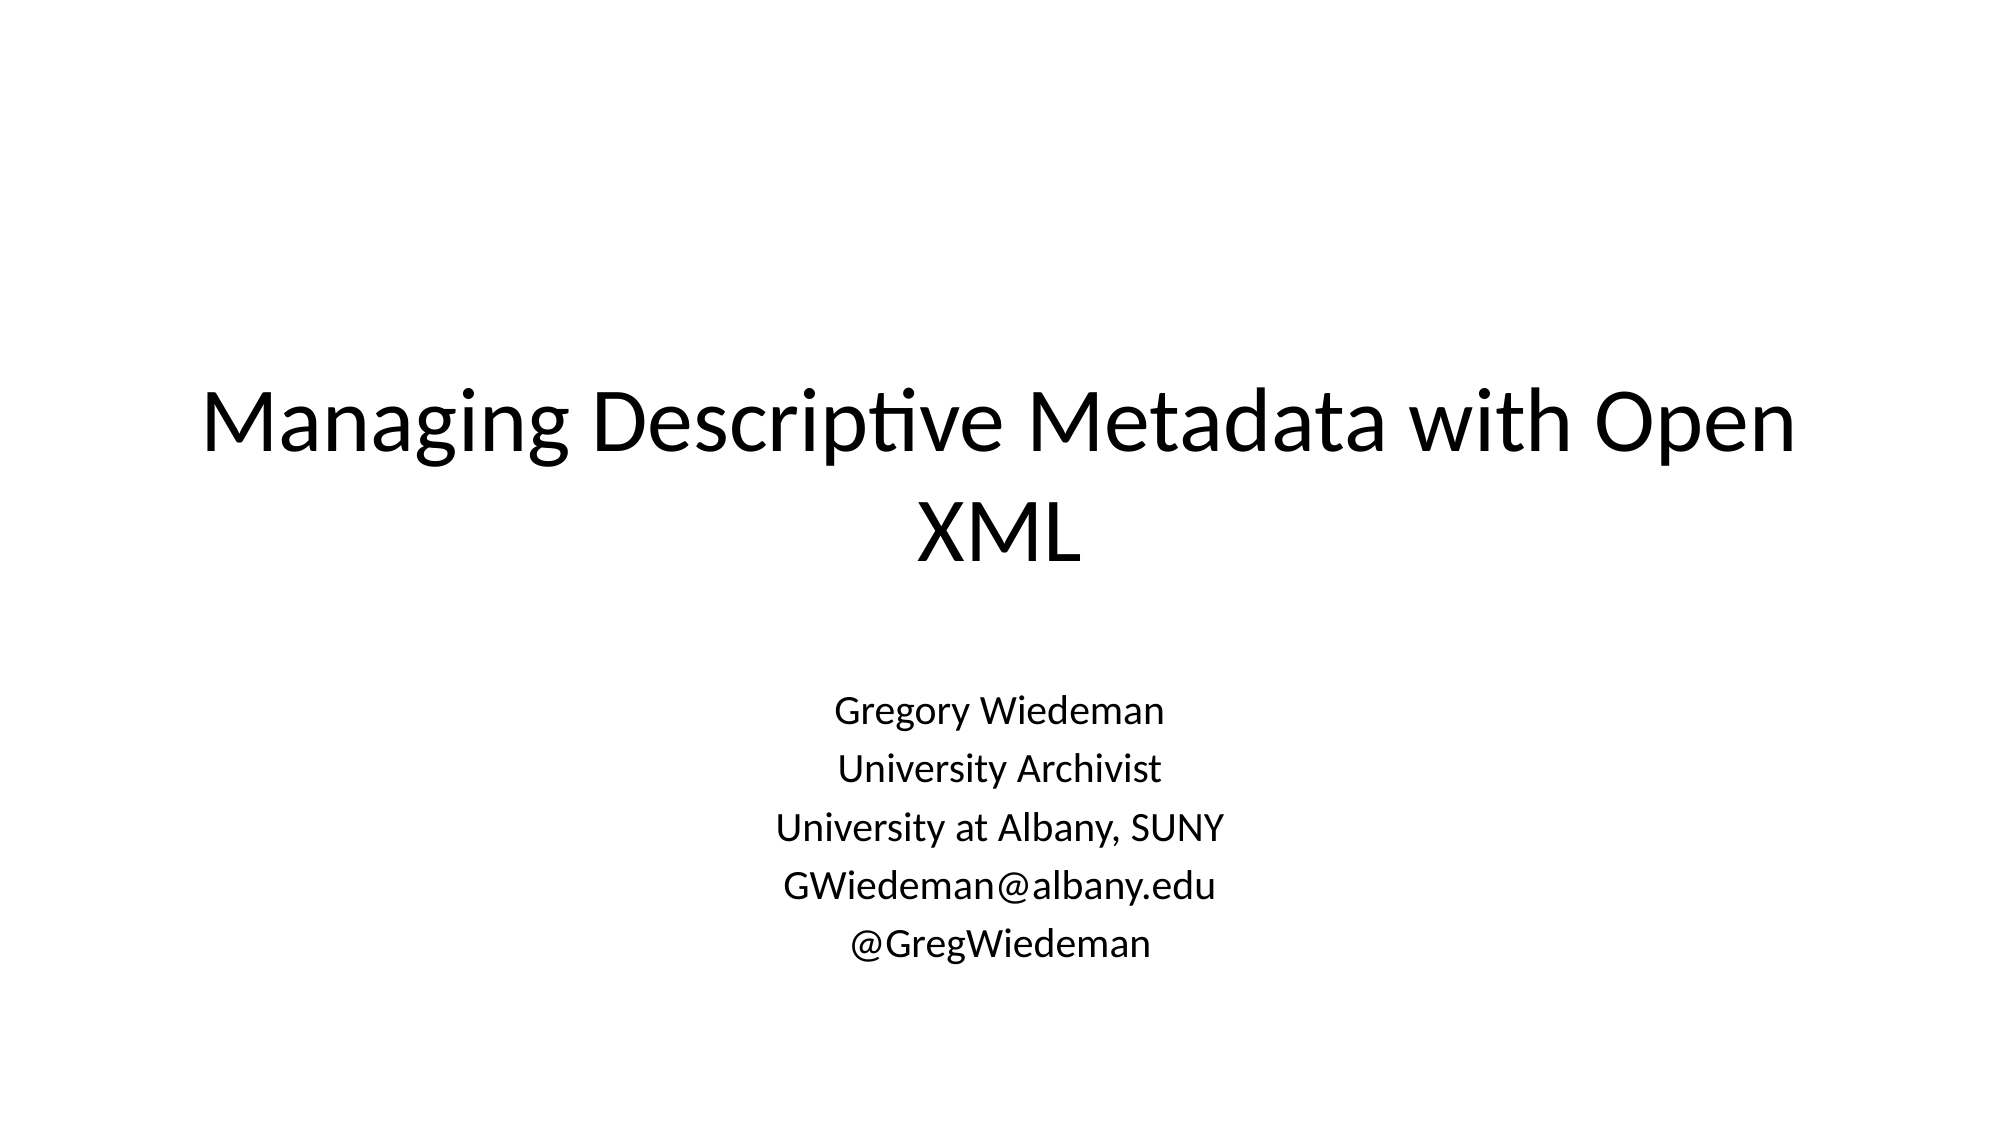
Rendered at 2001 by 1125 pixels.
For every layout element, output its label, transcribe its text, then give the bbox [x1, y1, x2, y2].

title Managing Descriptive Metadata with Open XML [150, 349, 1850, 591]
subtitle Gregory Wiedeman University Archivist University at Albany, SUNY GWiedeman@albany.edu @GregWiedeman [474, 675, 1525, 1038]
